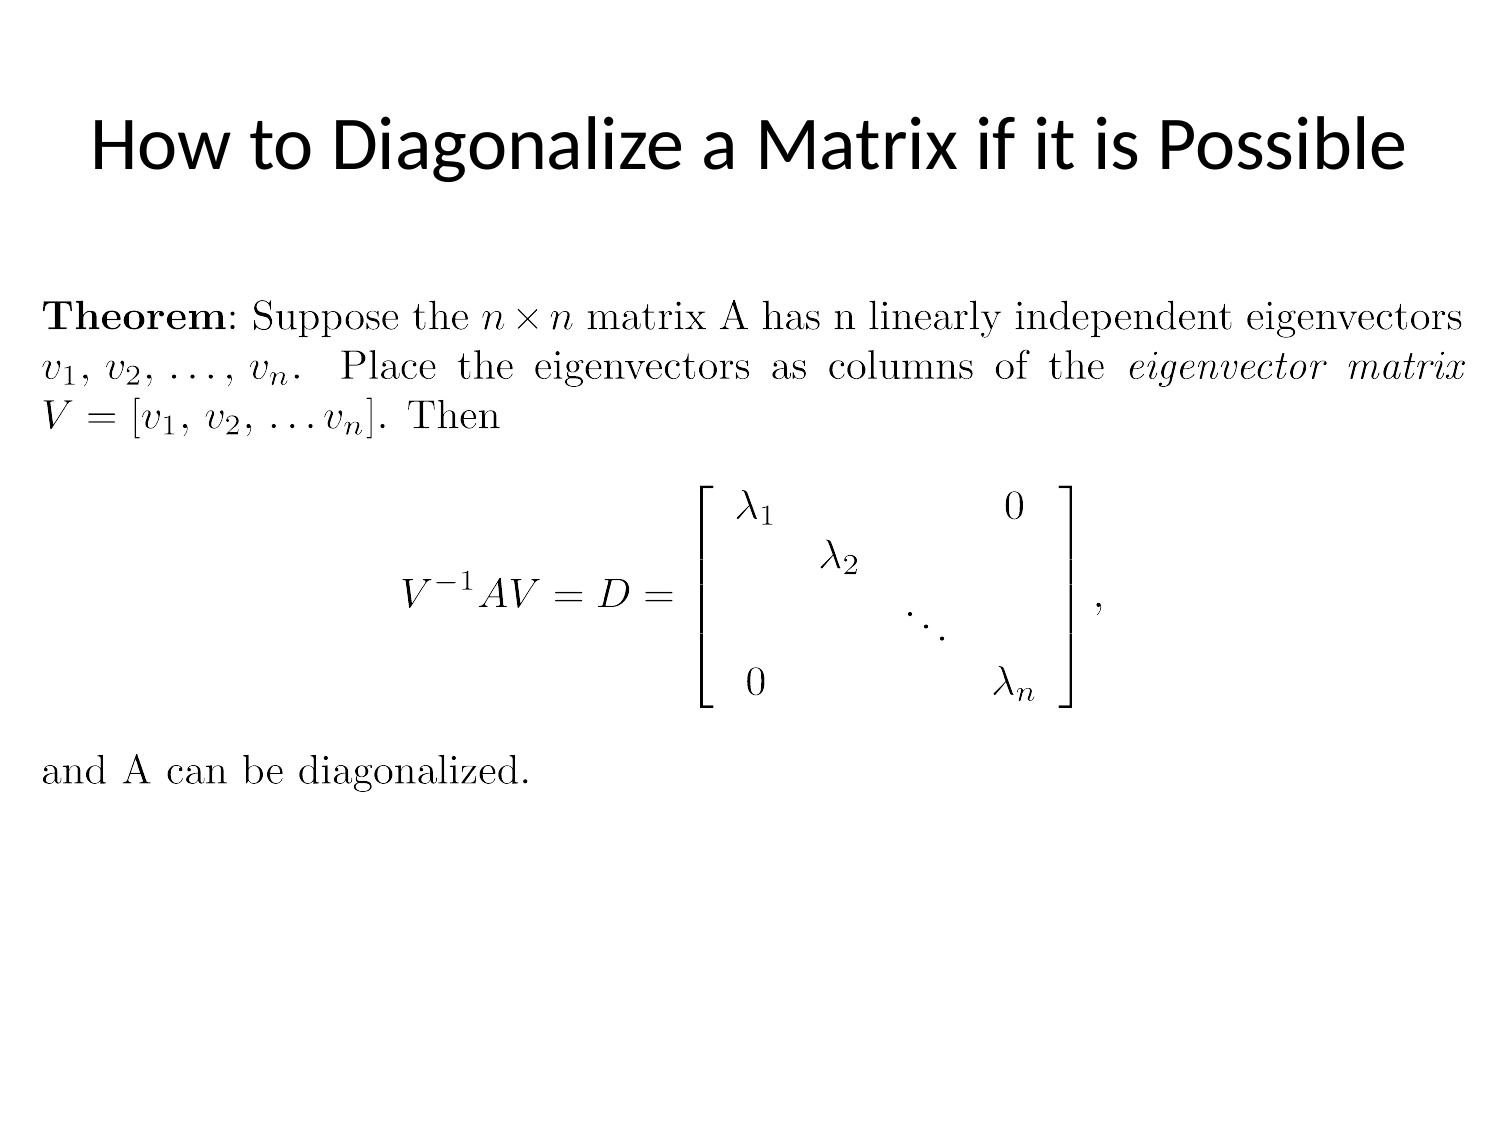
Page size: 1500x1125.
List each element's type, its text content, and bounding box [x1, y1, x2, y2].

picture [38, 297, 1469, 794]
title How to Diagonalize a Matrix if it is Possible [75, 45, 1425, 233]
